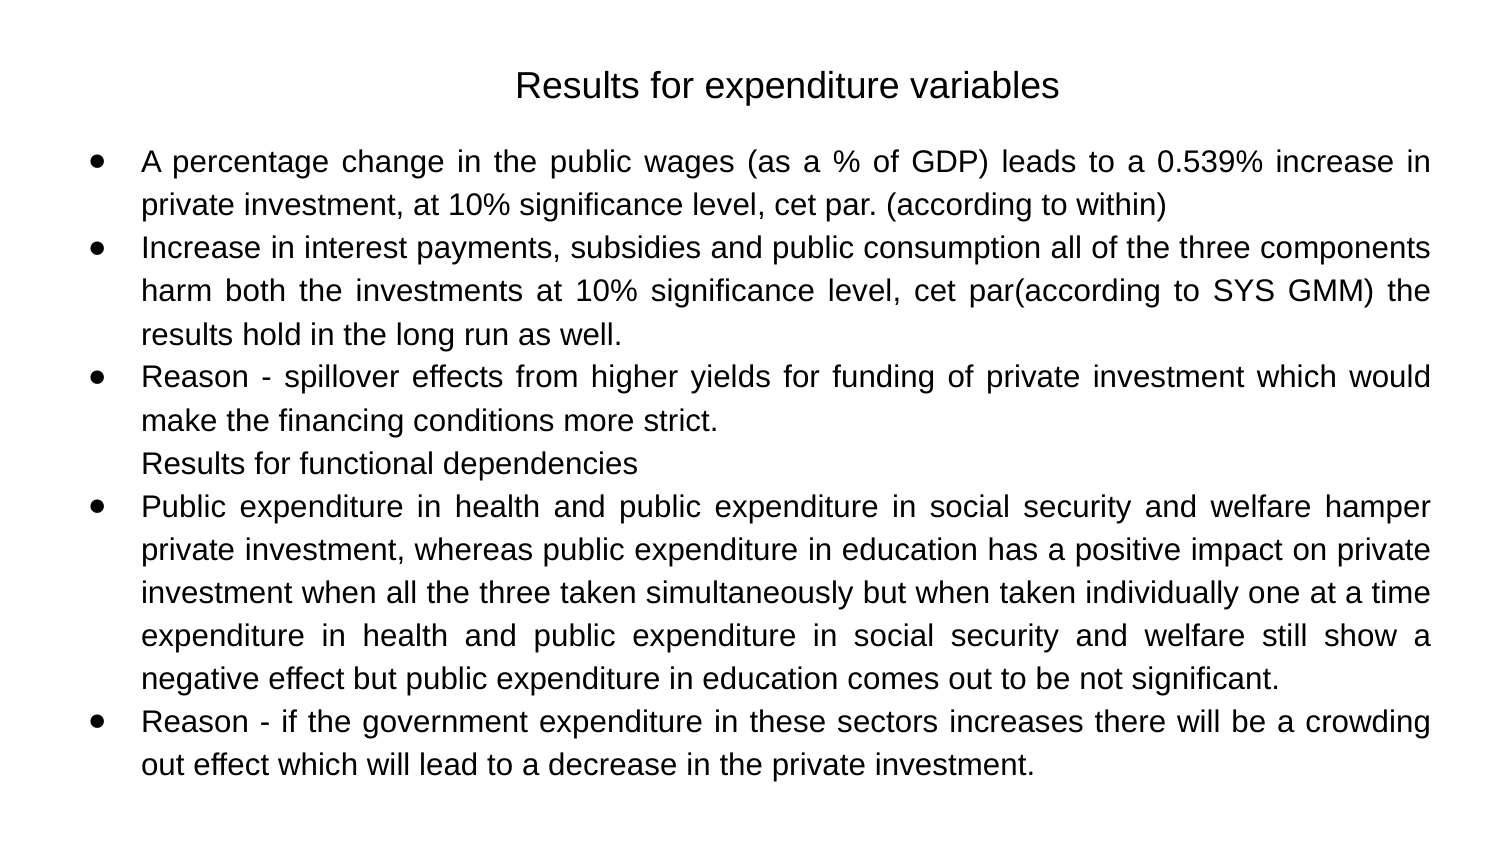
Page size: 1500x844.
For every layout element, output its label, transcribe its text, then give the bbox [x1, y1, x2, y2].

title Results for expenditure variables [51, 38, 1449, 120]
list A percentage change in the public wages (as a % of GDP) leads to a 0.539% increase in private investment, at 10% significance level, cet par. (according to within) Increase in interest payments, subsidies and public consumption all of the three components harm both the investments at 10% significance level, cet par(according to SYS GMM) the results hold in the long run as well. Reason - spillover effects from higher yields for funding of private investment which would make the financing conditions more strict. Results for functional dependencies Public expenditure in health and public expenditure in social security and welfare hamper private investment, whereas public expenditure in education has a positive impact on private investment when all the three taken simultaneously but when taken individually one at a time expenditure in health and public expenditure in social security and welfare still show a negative effect but public expenditure in education comes out to be not significant. Reason - if the government expenditure in these sectors increases there will be a crowding out effect which will lead to a decrease in the private investment. [51, 120, 1449, 814]
